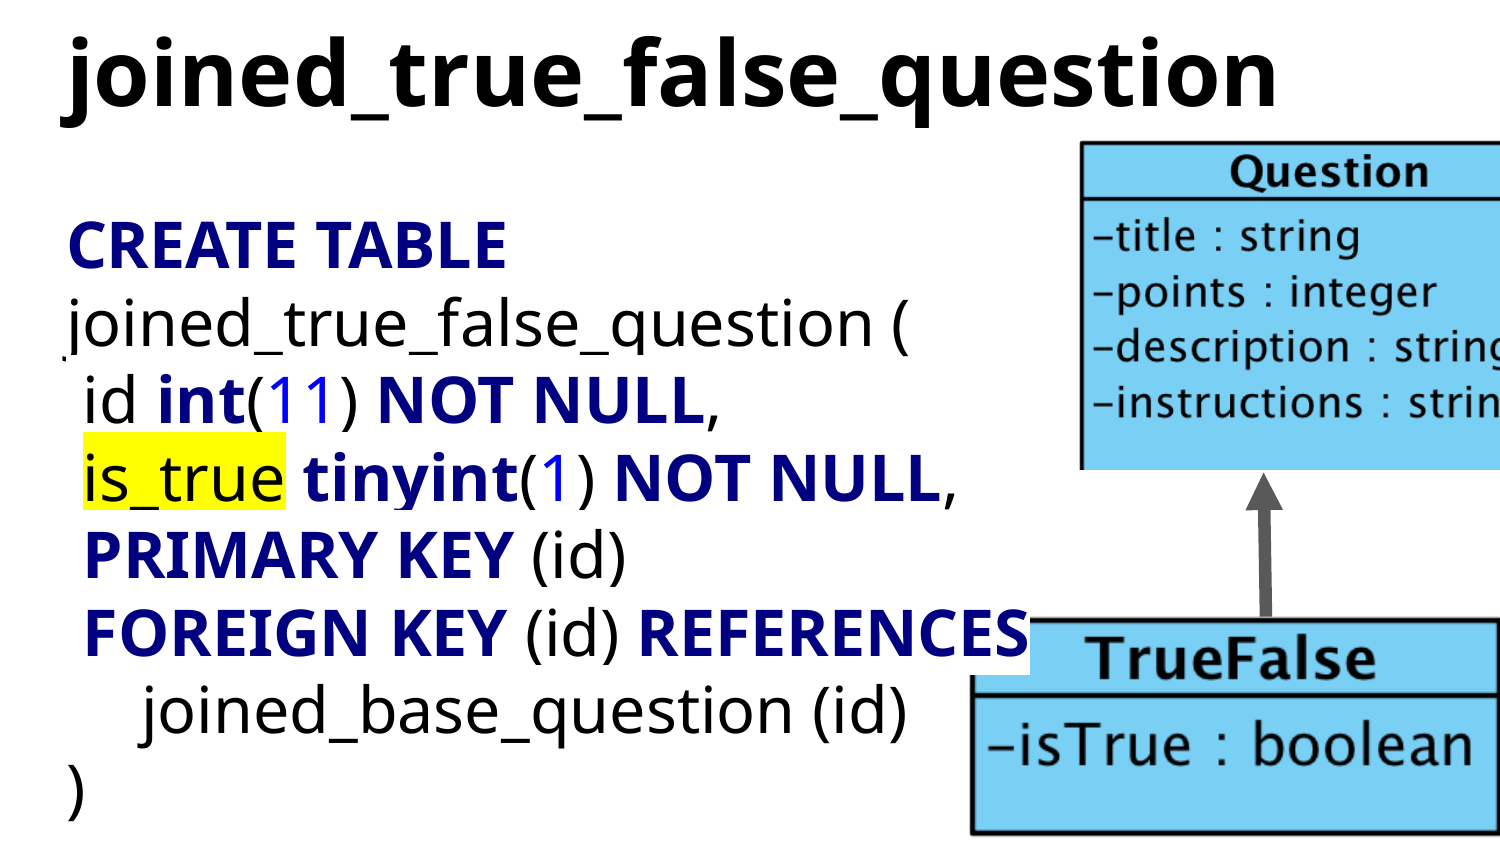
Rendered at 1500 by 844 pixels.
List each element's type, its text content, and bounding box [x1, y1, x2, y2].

picture [969, 616, 1500, 839]
list CREATE TABLE joined_true_false_question ( id int(11) NOT NULL, is_true tinyint(1) NOT NULL, PRIMARY KEY (id) FOREIGN KEY (id) REFERENCES joined_base_question (id) ) [51, 189, 1125, 830]
picture [1078, 139, 1500, 470]
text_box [1263, 472, 1267, 617]
title joined_true_false_question [51, 0, 1449, 147]
